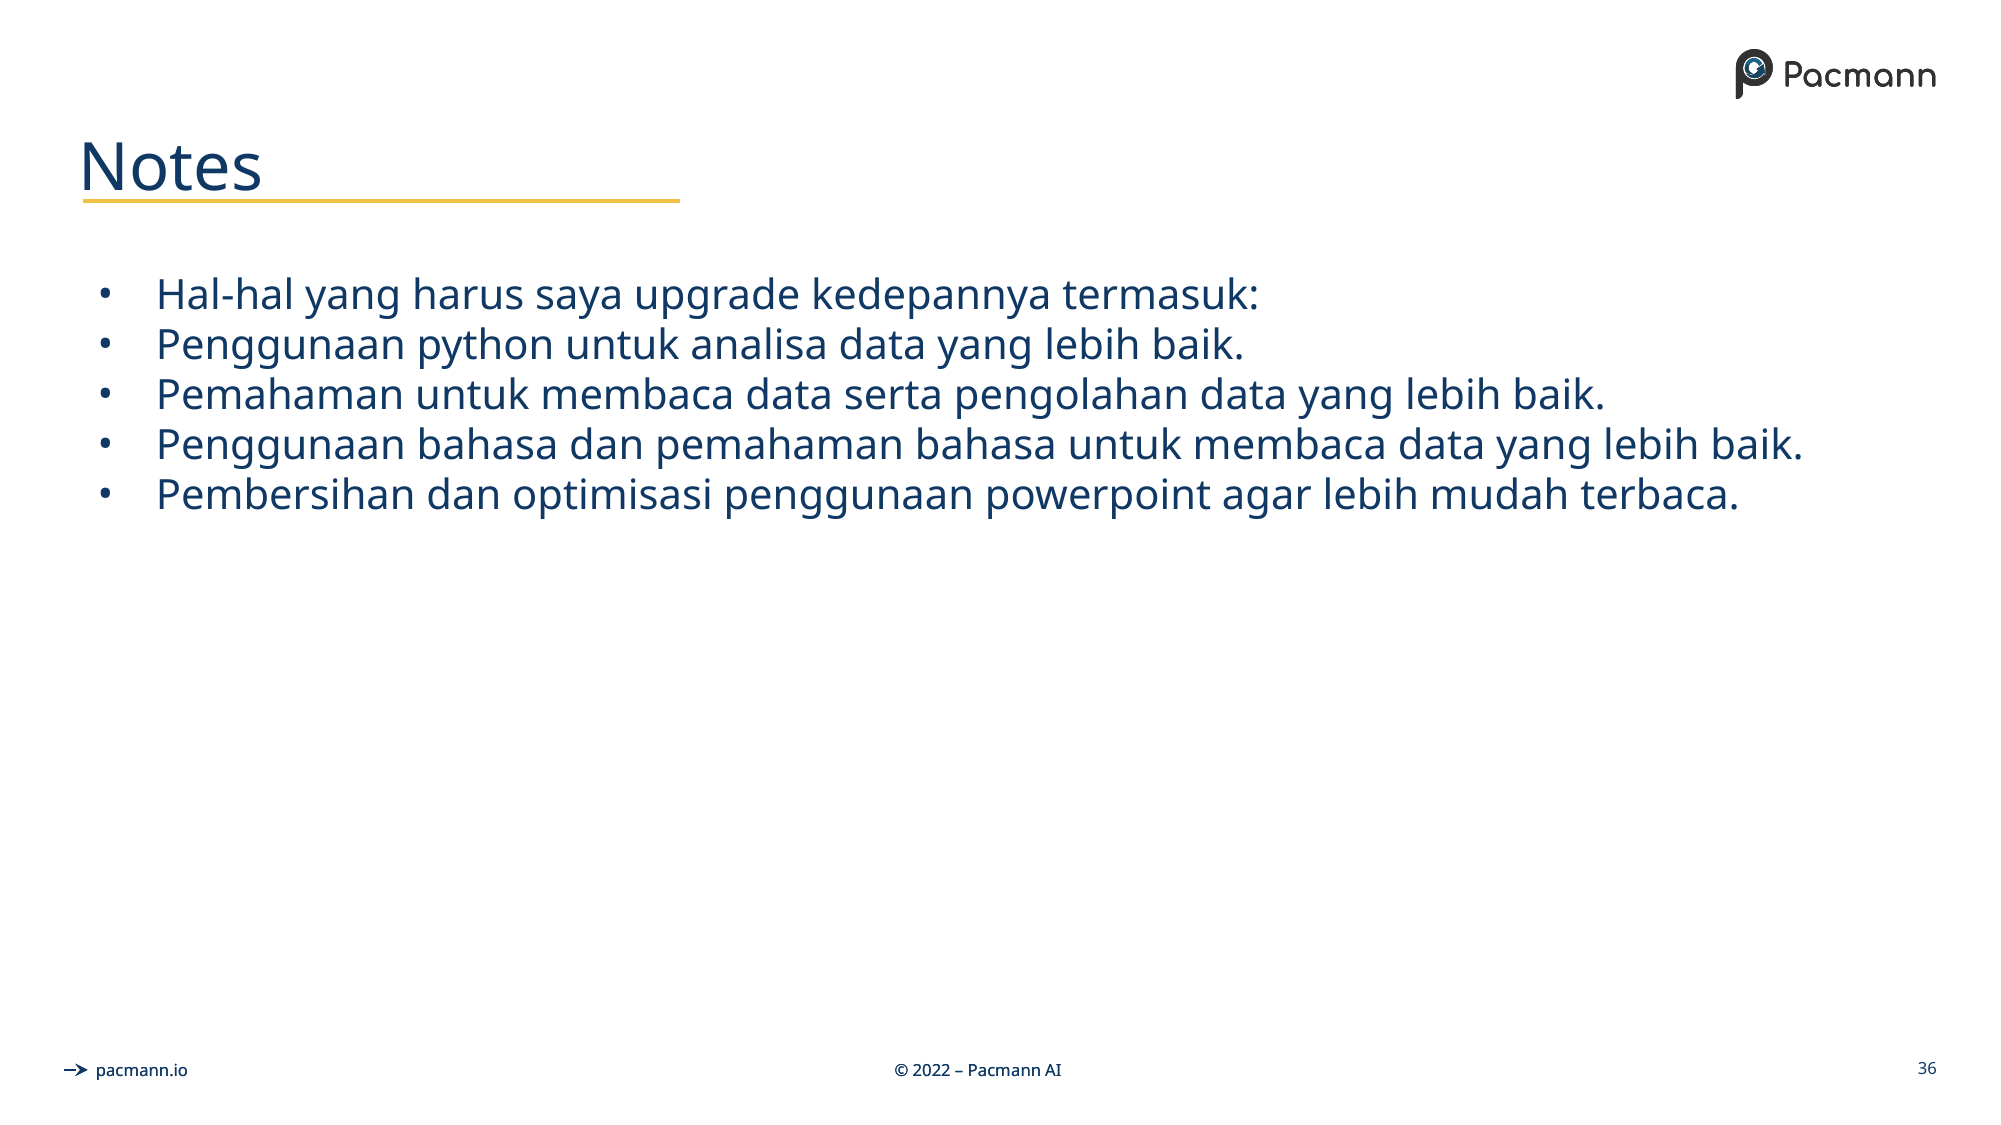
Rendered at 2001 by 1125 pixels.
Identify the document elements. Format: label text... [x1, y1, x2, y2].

title Notes [63, 59, 1935, 278]
picture [1707, 36, 1966, 112]
text_box Hal-hal yang harus saya upgrade kedepannya termasuk: Penggunaan python untuk analisa data yang lebih baik. Pemahaman untuk membaca data serta pengolahan data yang lebih baik. Penggunaan bahasa dan pemahaman bahasa untuk membaca data yang lebih baik. Pembersihan dan optimisasi penggunaan powerpoint agar lebih mudah terbaca. [65, 259, 1934, 726]
